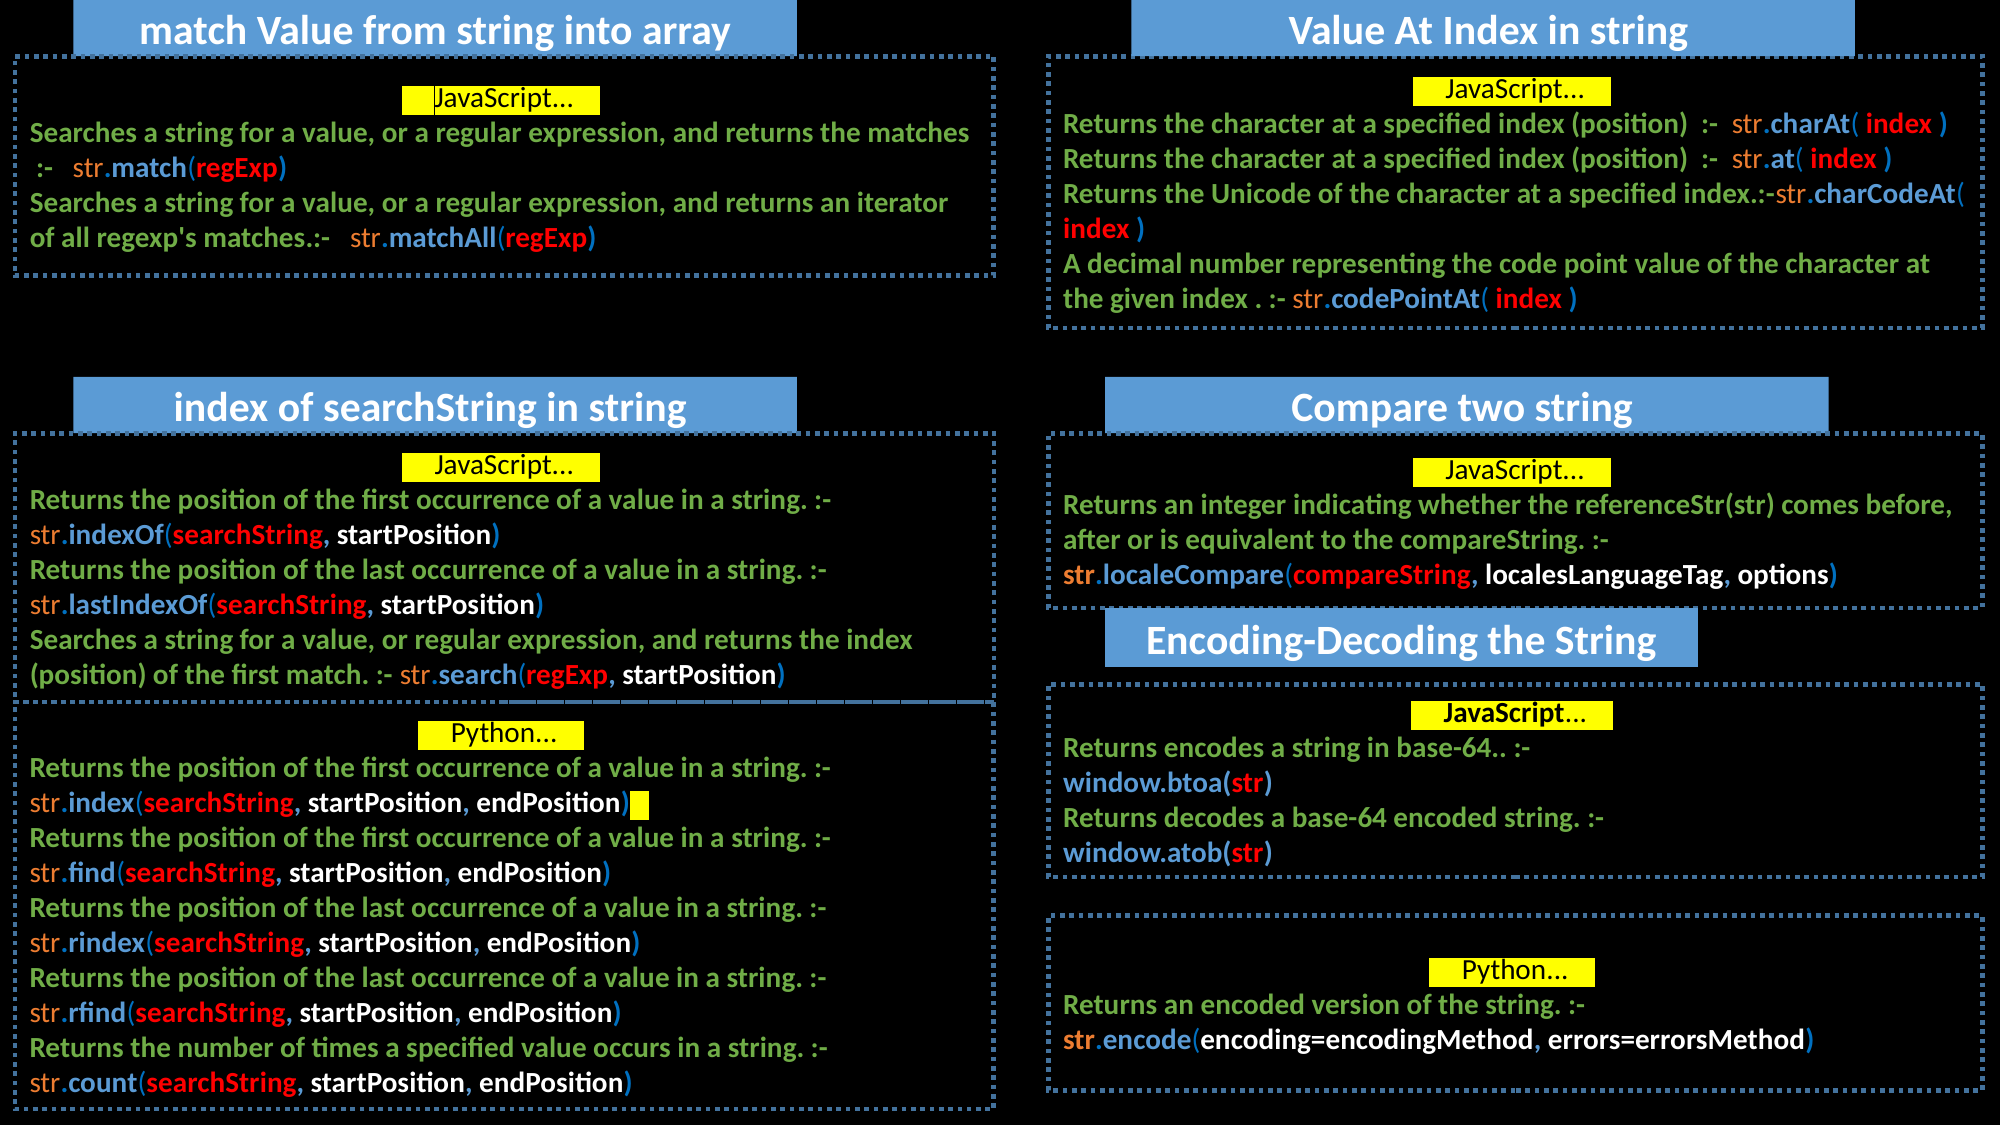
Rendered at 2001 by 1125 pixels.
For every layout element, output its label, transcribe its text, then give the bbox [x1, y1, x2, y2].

text_box Python... Returns the position of the first occurrence of a value in a string. :- str.index(searchString, startPosition, endPosition) Returns the position of the first occurrence of a value in a string. :- str.find(searchString, startPosition, endPosition) Returns the position of the last occurrence of a value in a string. :- str.rindex(searchString, startPosition, endPosition) Returns the position of the last occurrence of a value in a string. :- str.rfind(searchString, startPosition, endPosition) Returns the number of times a specified value occurs in a string. :- str.count(searchString, startPosition, endPosition) [14, 703, 995, 1110]
text_box match Value from string into array [72, 0, 798, 56]
text_box JavaScript... Returns the character at a specified index (position) :- str.charAt( index ) Returns the character at a specified index (position) :- str.at( index ) Returns the Unicode of the character at a specified index.:-str.charCodeAt( index ) A decimal number representing the code point value of the character at the given index . :- str.codePointAt( index ) [1047, 55, 1983, 329]
text_box JavaScript... Searches a string for a value, or a regular expression, and returns the matches :- str.match(regExp) Searches a string for a value, or a regular expression, and returns an iterator of all regexp's matches.:- str.matchAll(regExp) [14, 55, 995, 277]
text_box JavaScript... Returns an integer indicating whether the referenceStr(str) comes before, after or is equivalent to the compareString. :- str.localeCompare(compareString, localesLanguageTag, options) [1047, 432, 1983, 609]
text_box Python... Returns an encoded version of the string. :- str.encode(encoding=encodingMethod, errors=errorsMethod) [1047, 915, 1983, 1091]
text_box JavaScript... Returns encodes a string in base-64.. :- window.btoa(str) Returns decodes a base-64 encoded string. :- window.atob(str) [1047, 683, 1983, 878]
text_box JavaScript... Returns the position of the first occurrence of a value in a string. :- str.indexOf(searchString, startPosition) Returns the position of the last occurrence of a value in a string. :- str.lastIndexOf(searchString, startPosition) Searches a string for a value, or regular expression, and returns the index (position) of the first match. :- str.search(regExp, startPosition) [14, 432, 995, 703]
text_box Value At Index in string [1130, 0, 1856, 57]
text_box Encoding-Decoding the String [1104, 607, 1699, 668]
text_box Compare two string [1104, 376, 1830, 433]
text_box index of searchString in string [72, 376, 798, 433]
